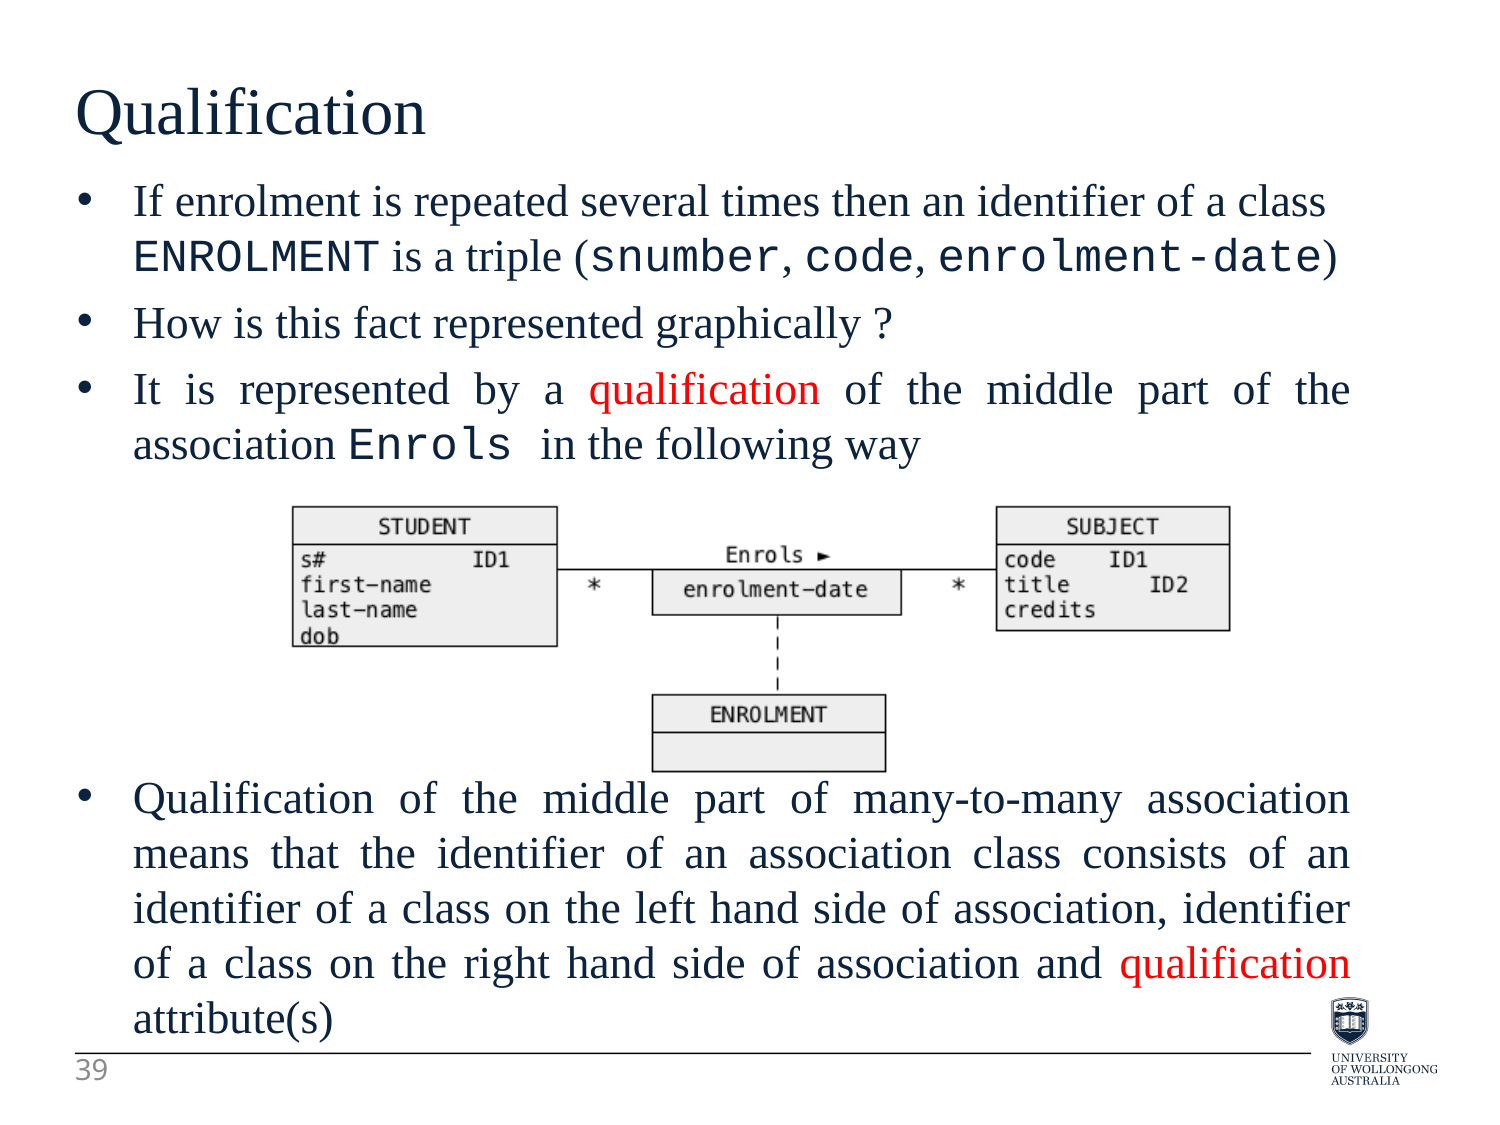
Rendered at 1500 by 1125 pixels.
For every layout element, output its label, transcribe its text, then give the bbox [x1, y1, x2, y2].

text_box 39 [75, 1059, 135, 1091]
picture [260, 475, 1262, 804]
text_box Qualification [74, 67, 1412, 206]
text_box If enrolment is repeated several times then an identifier of a class ENROLMENT is a triple (snumber, code, enrolment-date) How is this fact represented graphically ? It is represented by a qualification of the middle part of the association Enrols in the following way Qualification of the middle part of many-to-many association means that the identifier of an association class consists of an identifier of a class on the left hand side of association, identifier of a class on the right hand side of association and qualification attribute(s) [75, 170, 1367, 244]
